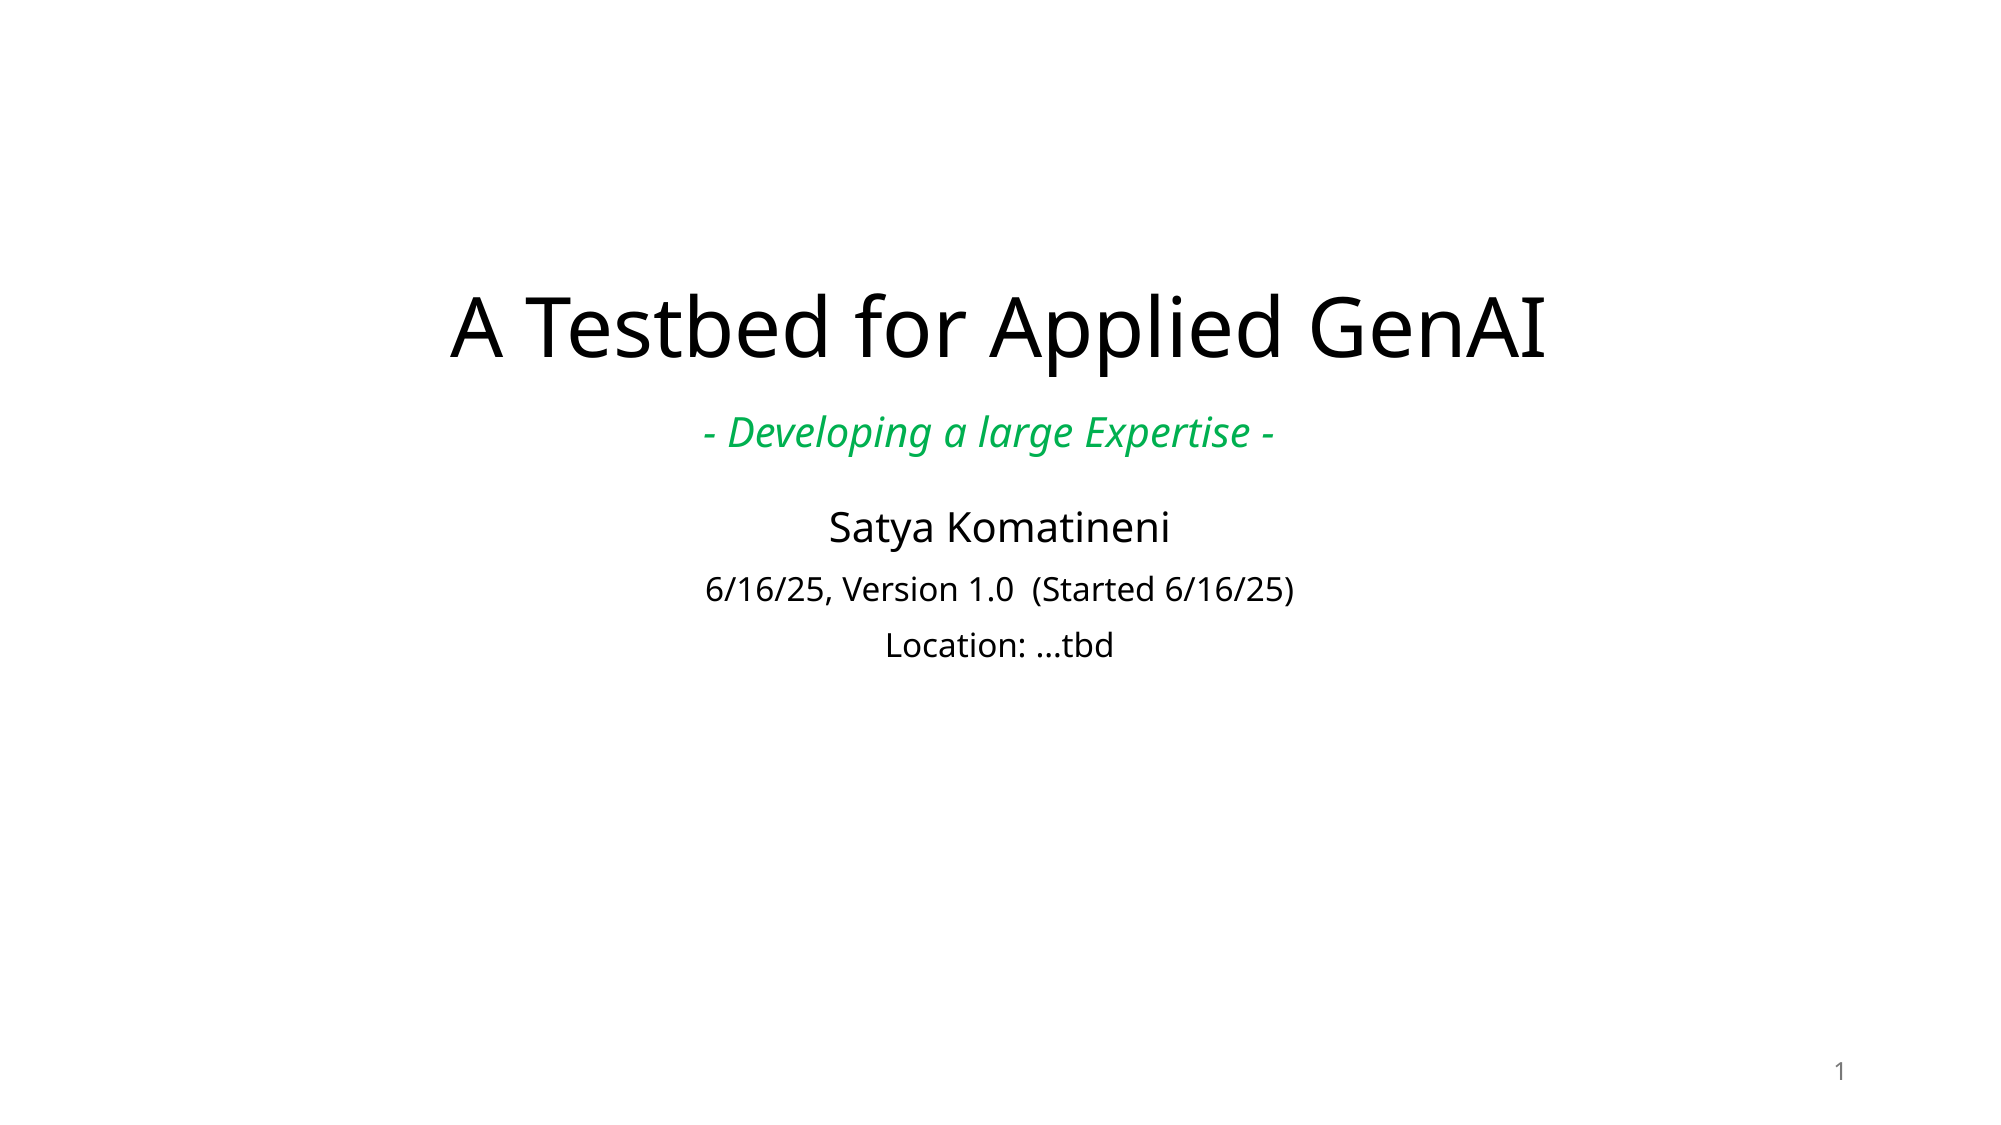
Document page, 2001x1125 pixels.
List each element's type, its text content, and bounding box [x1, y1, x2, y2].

title A Testbed for Applied GenAI - Developing a large Expertise - [249, 184, 1750, 474]
subtitle Satya Komatineni 6/16/25, Version 1.0 (Started 6/16/25) Location: …tbd [249, 499, 1750, 771]
slide_number 1 [1412, 1042, 1863, 1103]
